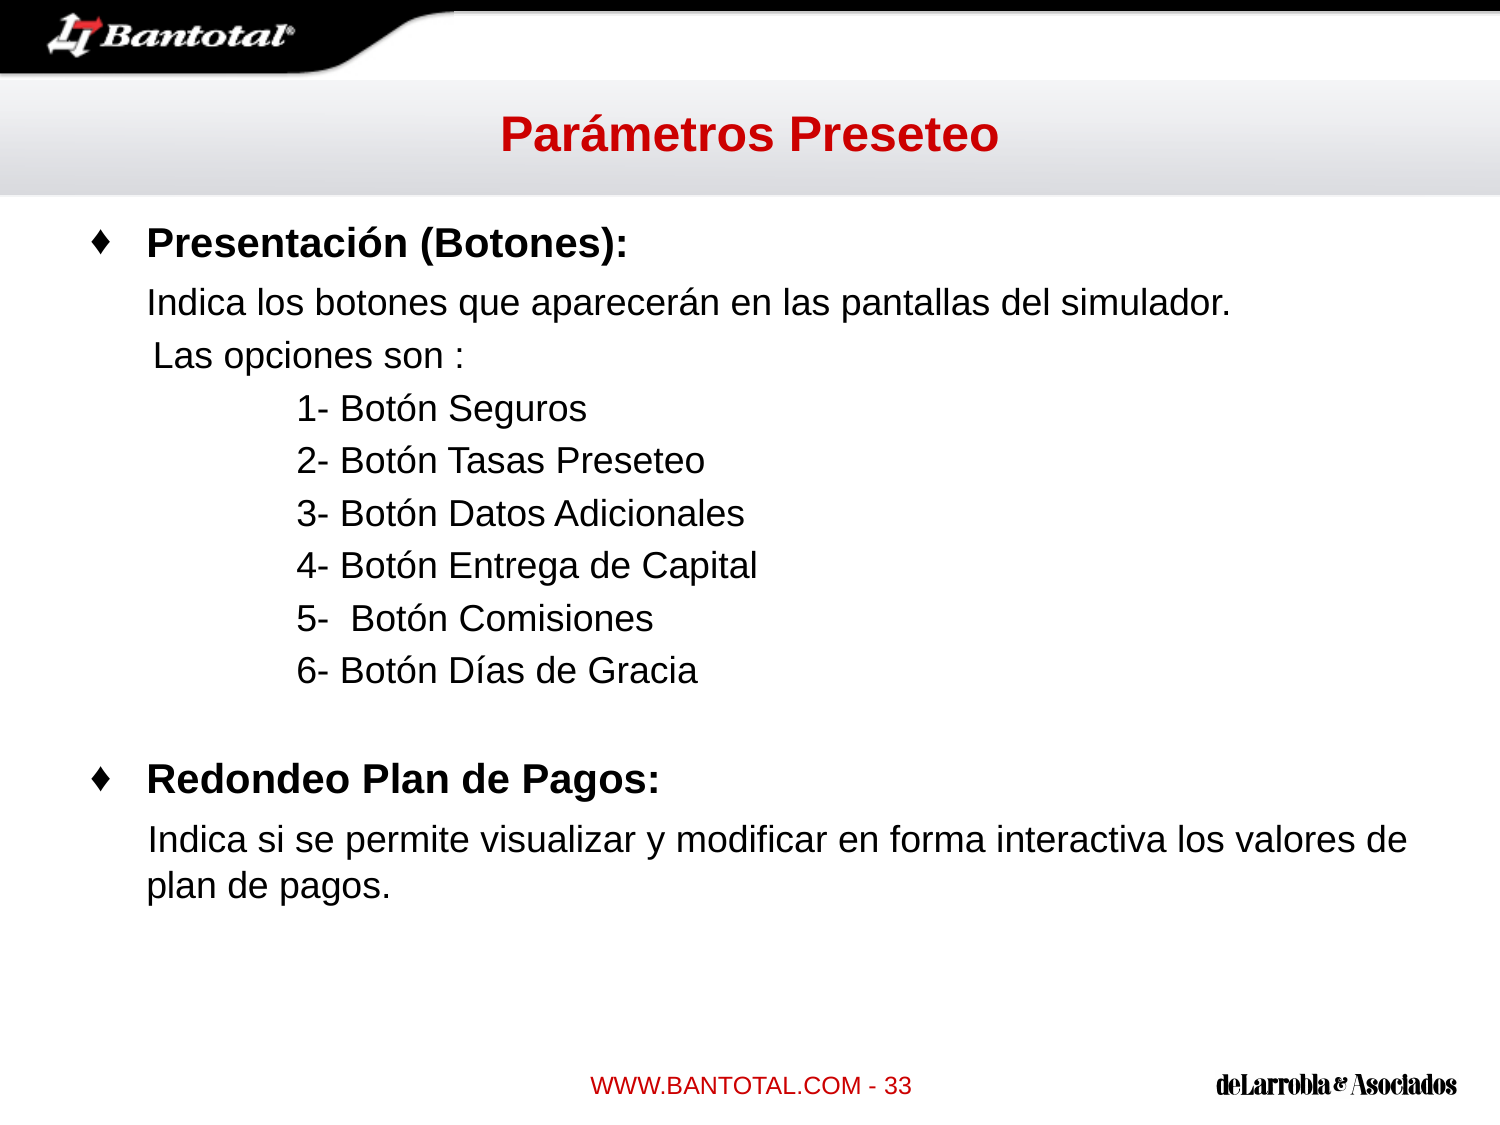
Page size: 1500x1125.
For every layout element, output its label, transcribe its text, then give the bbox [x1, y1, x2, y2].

title Parámetros Preseteo [74, 66, 1426, 197]
footer WWW.BANTOTAL.COM - 33 [513, 1061, 989, 1107]
picture [1215, 1070, 1459, 1099]
picture [0, 0, 1500, 197]
list Presentación (Botones): Indica los botones que aparecerán en las pantallas del simulador. Las opciones son : 1- Botón Seguros 2- Botón Tasas Preseteo 3- Botón Datos Adicionales 4- Botón Entrega de Capital 5- Botón Comisiones 6- Botón Días de Gracia Redondeo Plan de Pagos: Indica si se permite visualizar y modificar en forma interactiva los valores de plan de pagos. [74, 207, 1426, 1006]
